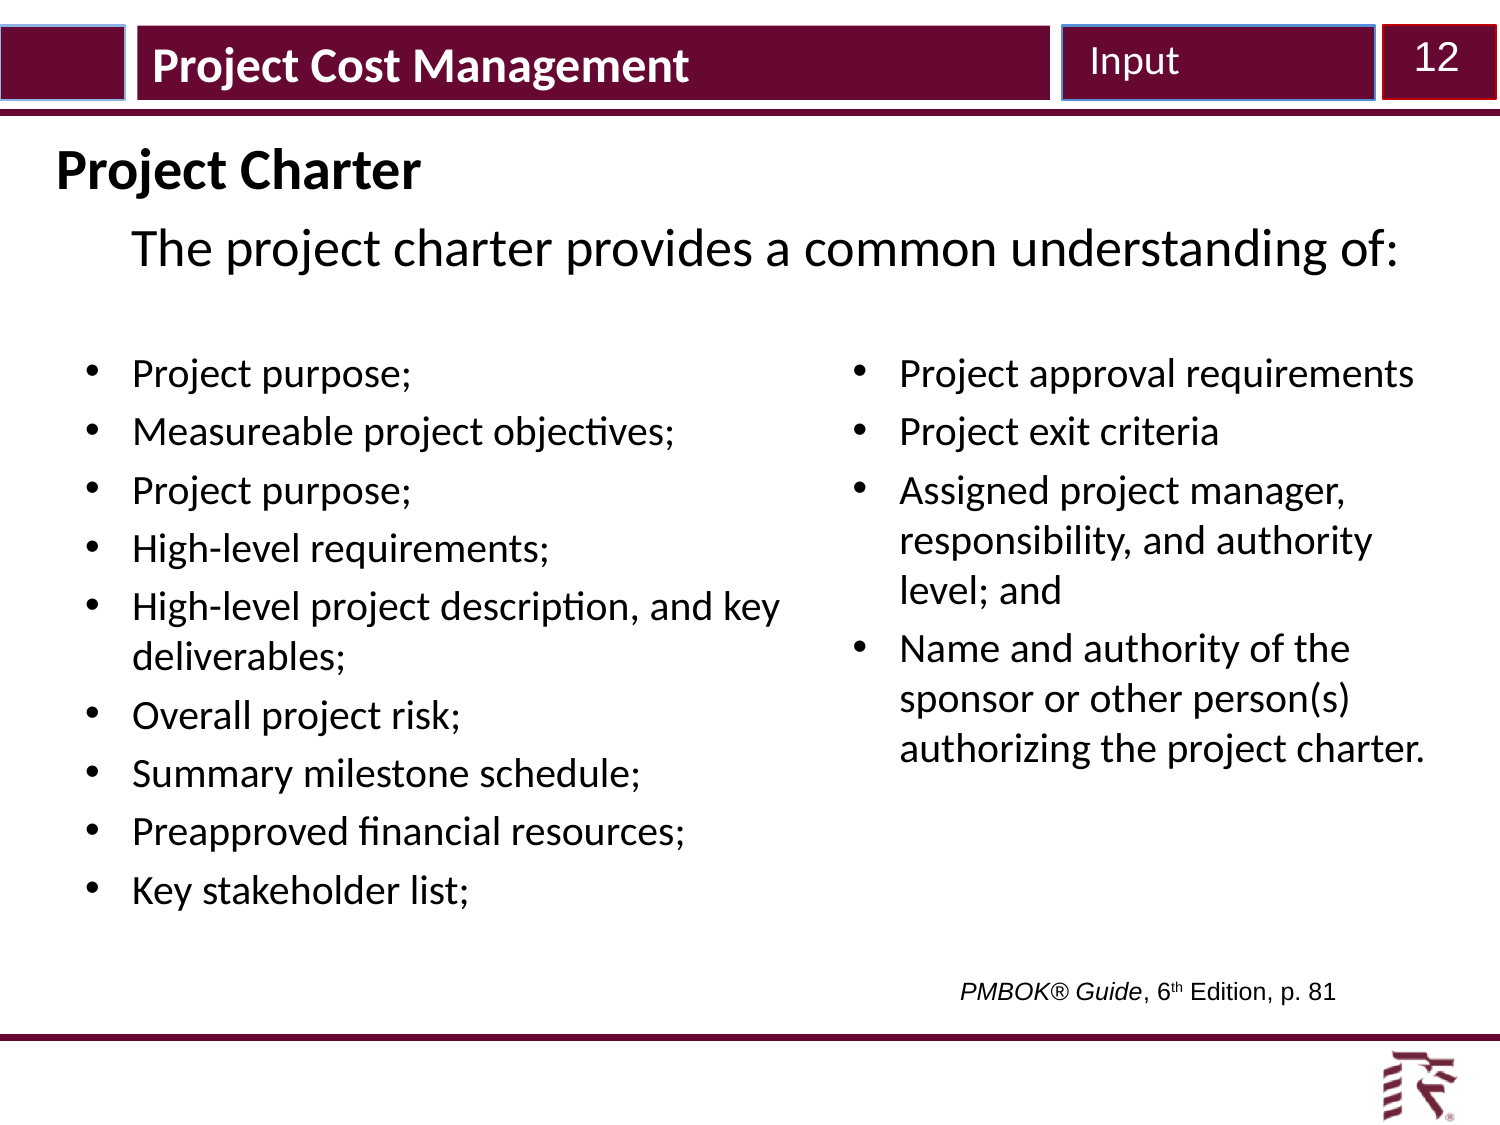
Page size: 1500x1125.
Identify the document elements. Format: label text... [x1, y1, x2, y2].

text_box Project Charter The project charter provides a common understanding of: [41, 123, 1500, 288]
slide_number 12 [1350, 24, 1475, 85]
text_box Project purpose; Measureable project objectives; Project purpose; High-level requirements; High-level project description, and key deliverables; Overall project risk; Summary milestone schedule; Preapproved financial resources; Key stakeholder list; [0, 338, 804, 988]
text_box Project Cost Management [137, 24, 1050, 100]
text_box Input [1074, 25, 1363, 91]
text_box PMBOK® Guide, 6th Edition, p. 81 [945, 967, 1352, 1013]
text_box Project approval requirements Project exit criteria Assigned project manager, responsibility, and authority level; and Name and authority of the sponsor or other person(s) authorizing the project charter. [804, 338, 1475, 813]
picture [1374, 1048, 1459, 1124]
